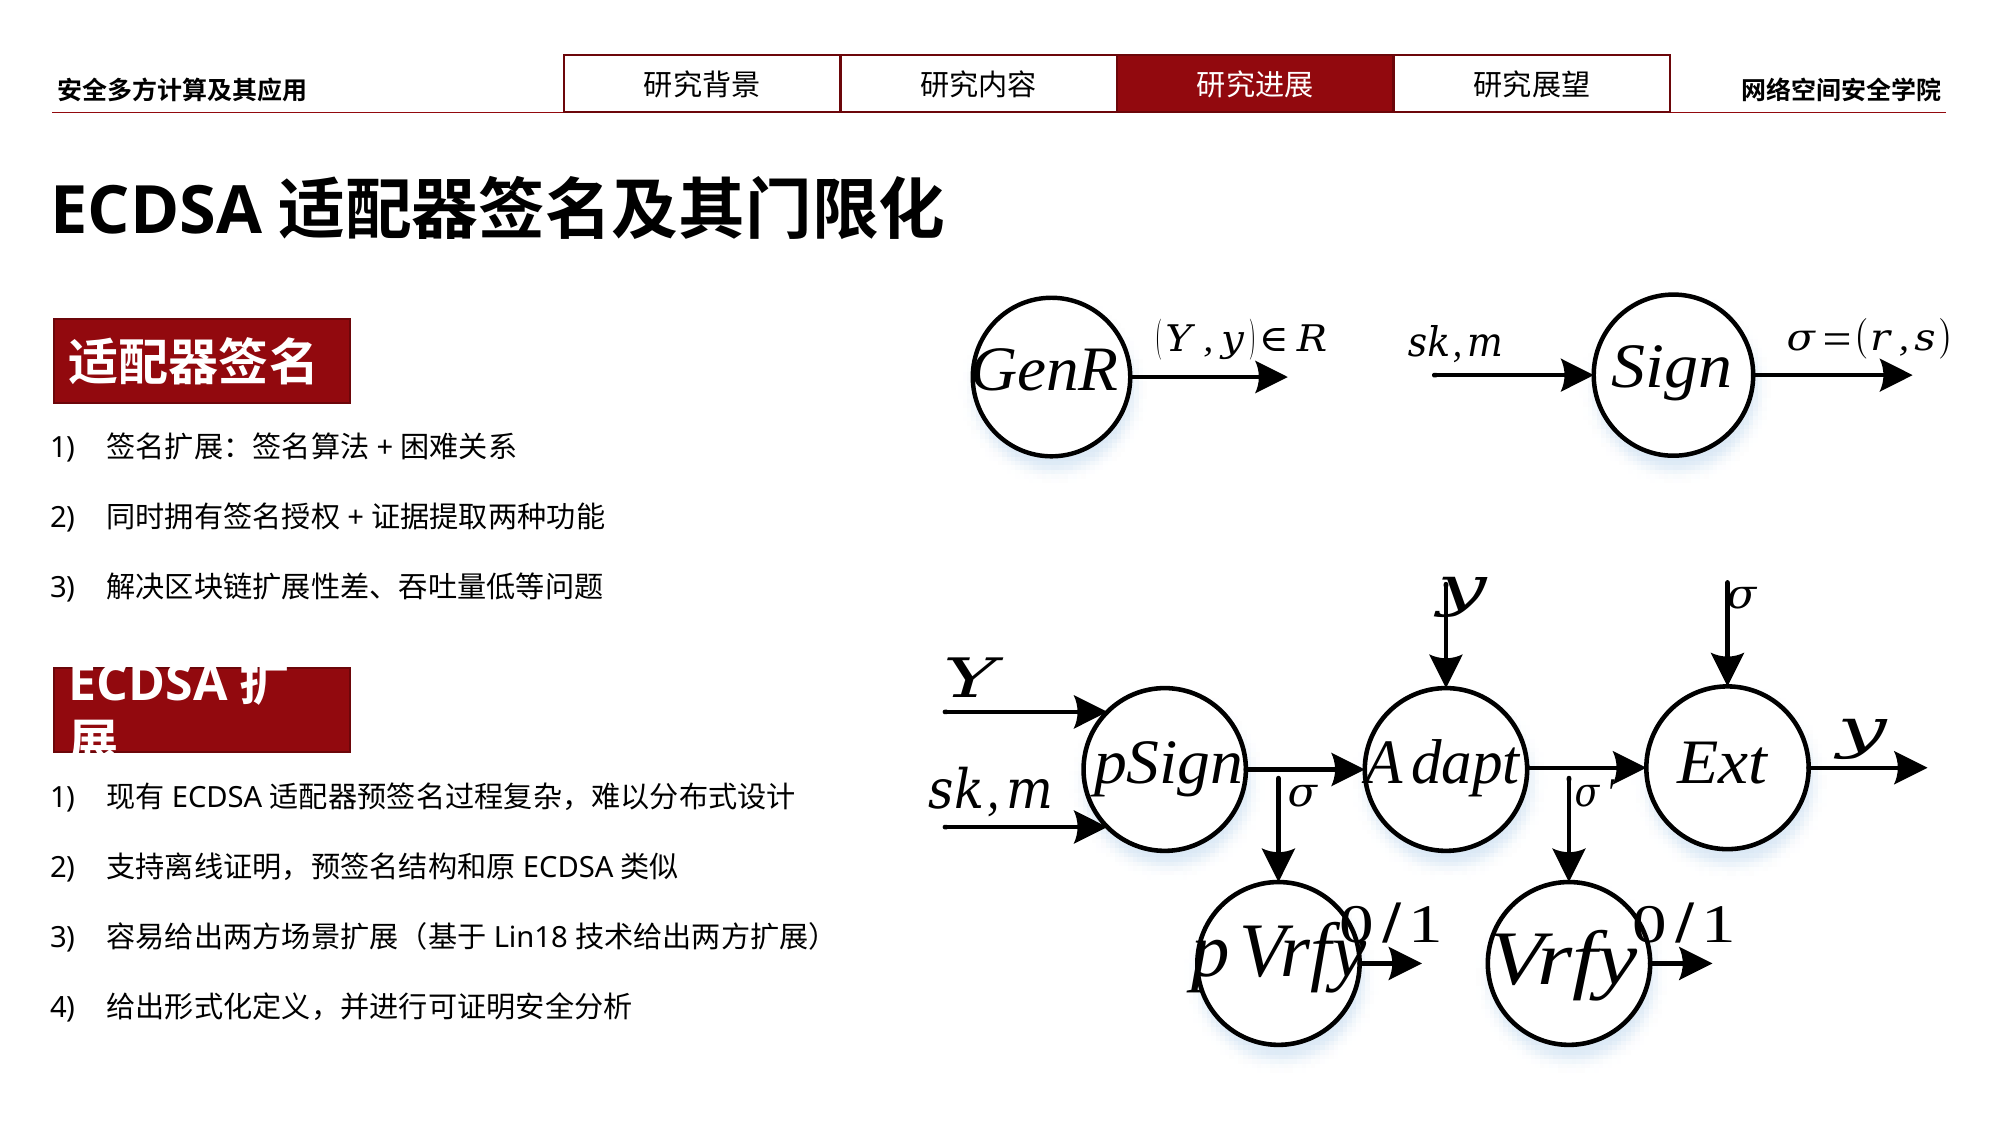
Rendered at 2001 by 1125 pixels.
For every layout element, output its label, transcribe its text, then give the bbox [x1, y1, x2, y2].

picture [948, 282, 1290, 489]
picture [935, 573, 1928, 1078]
picture [1425, 279, 1915, 489]
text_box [35, 318, 854, 614]
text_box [35, 668, 854, 1034]
text_box ECDSA适配器签名及其门限化 [35, 159, 965, 255]
